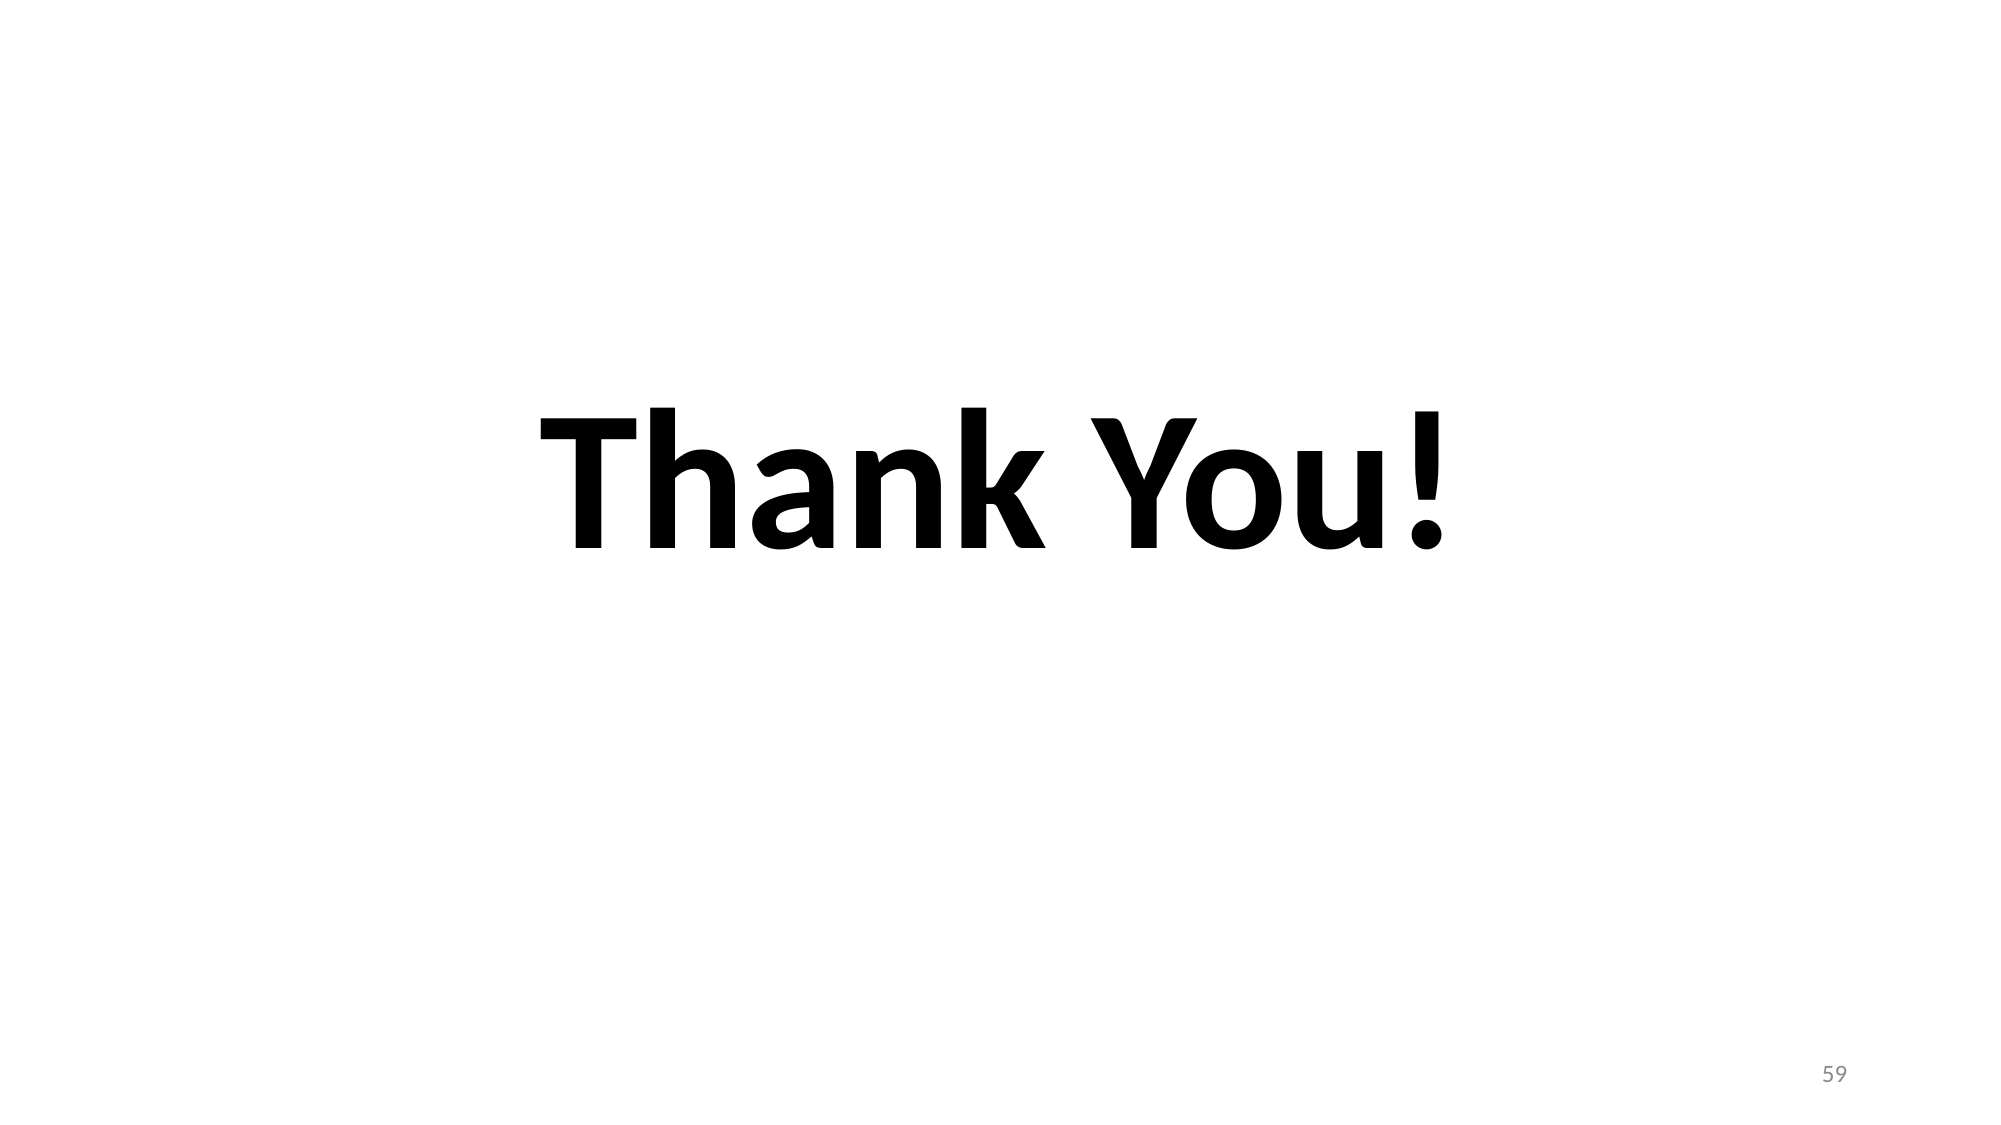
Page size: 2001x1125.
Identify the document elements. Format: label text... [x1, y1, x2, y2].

slide_number 59 [1412, 1042, 1863, 1103]
list Thank You! [137, 367, 1863, 1014]
